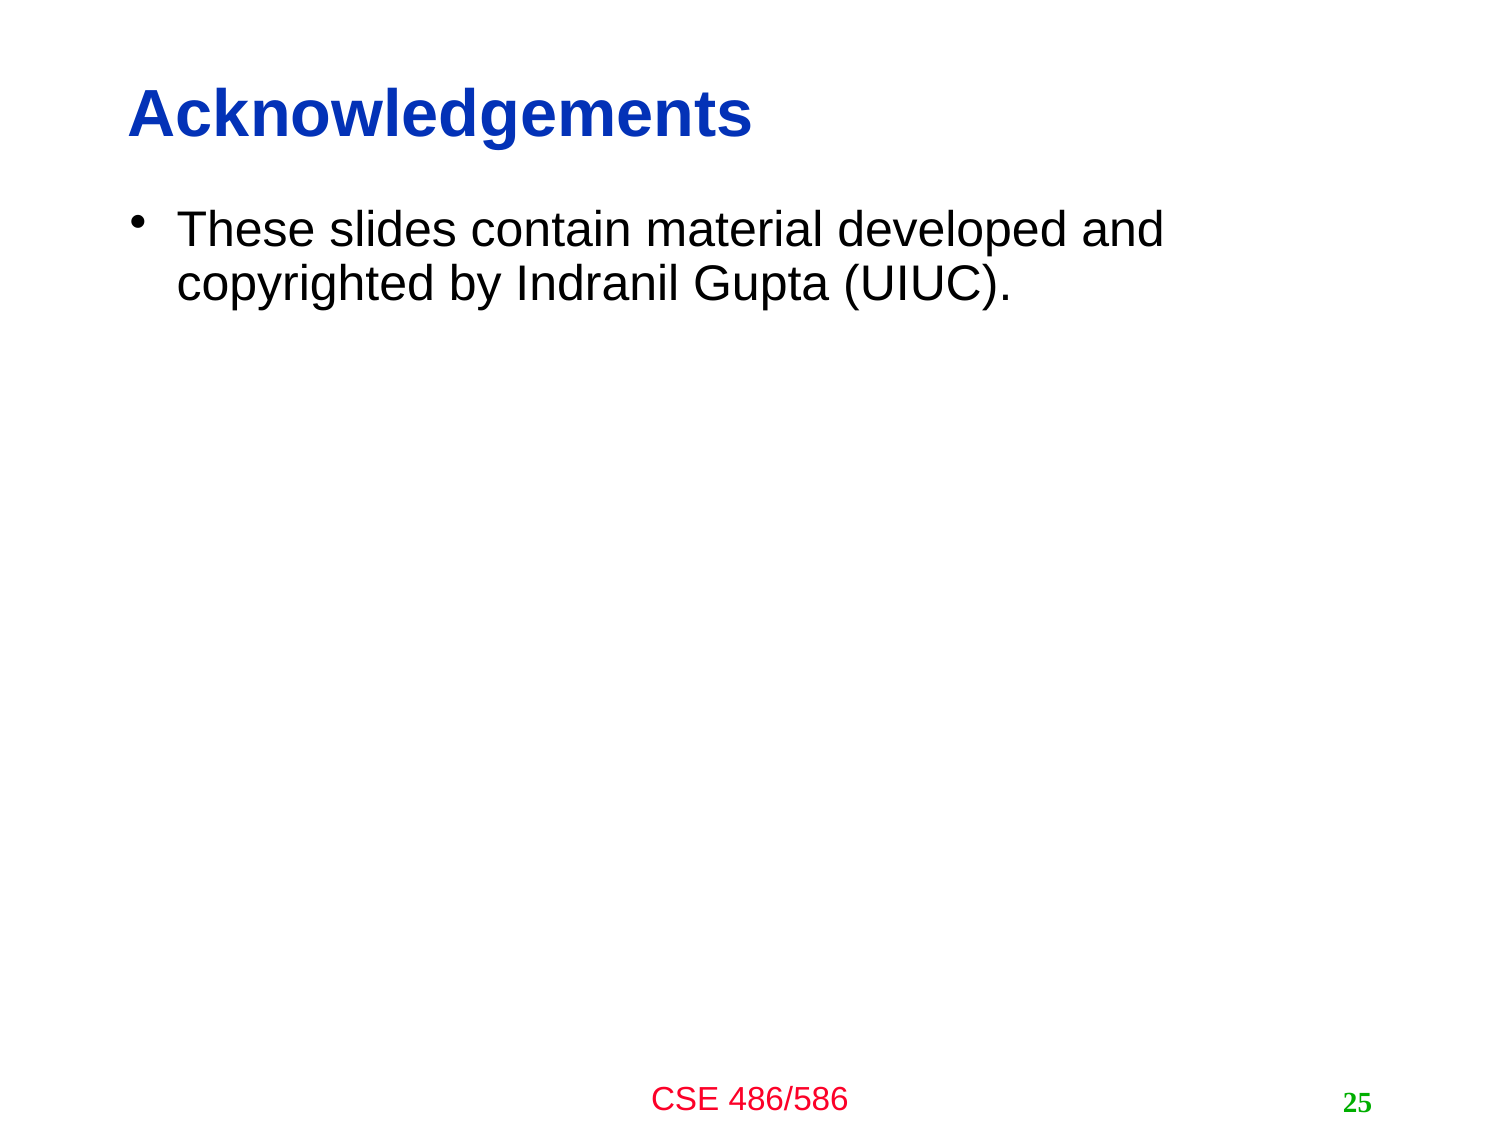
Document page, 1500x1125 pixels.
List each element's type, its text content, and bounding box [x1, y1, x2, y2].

title Acknowledgements [112, 53, 1310, 176]
slide_number 25 [1074, 1076, 1388, 1125]
list These slides contain material developed and copyrighted by Indranil Gupta (UIUC). [114, 195, 1376, 1005]
